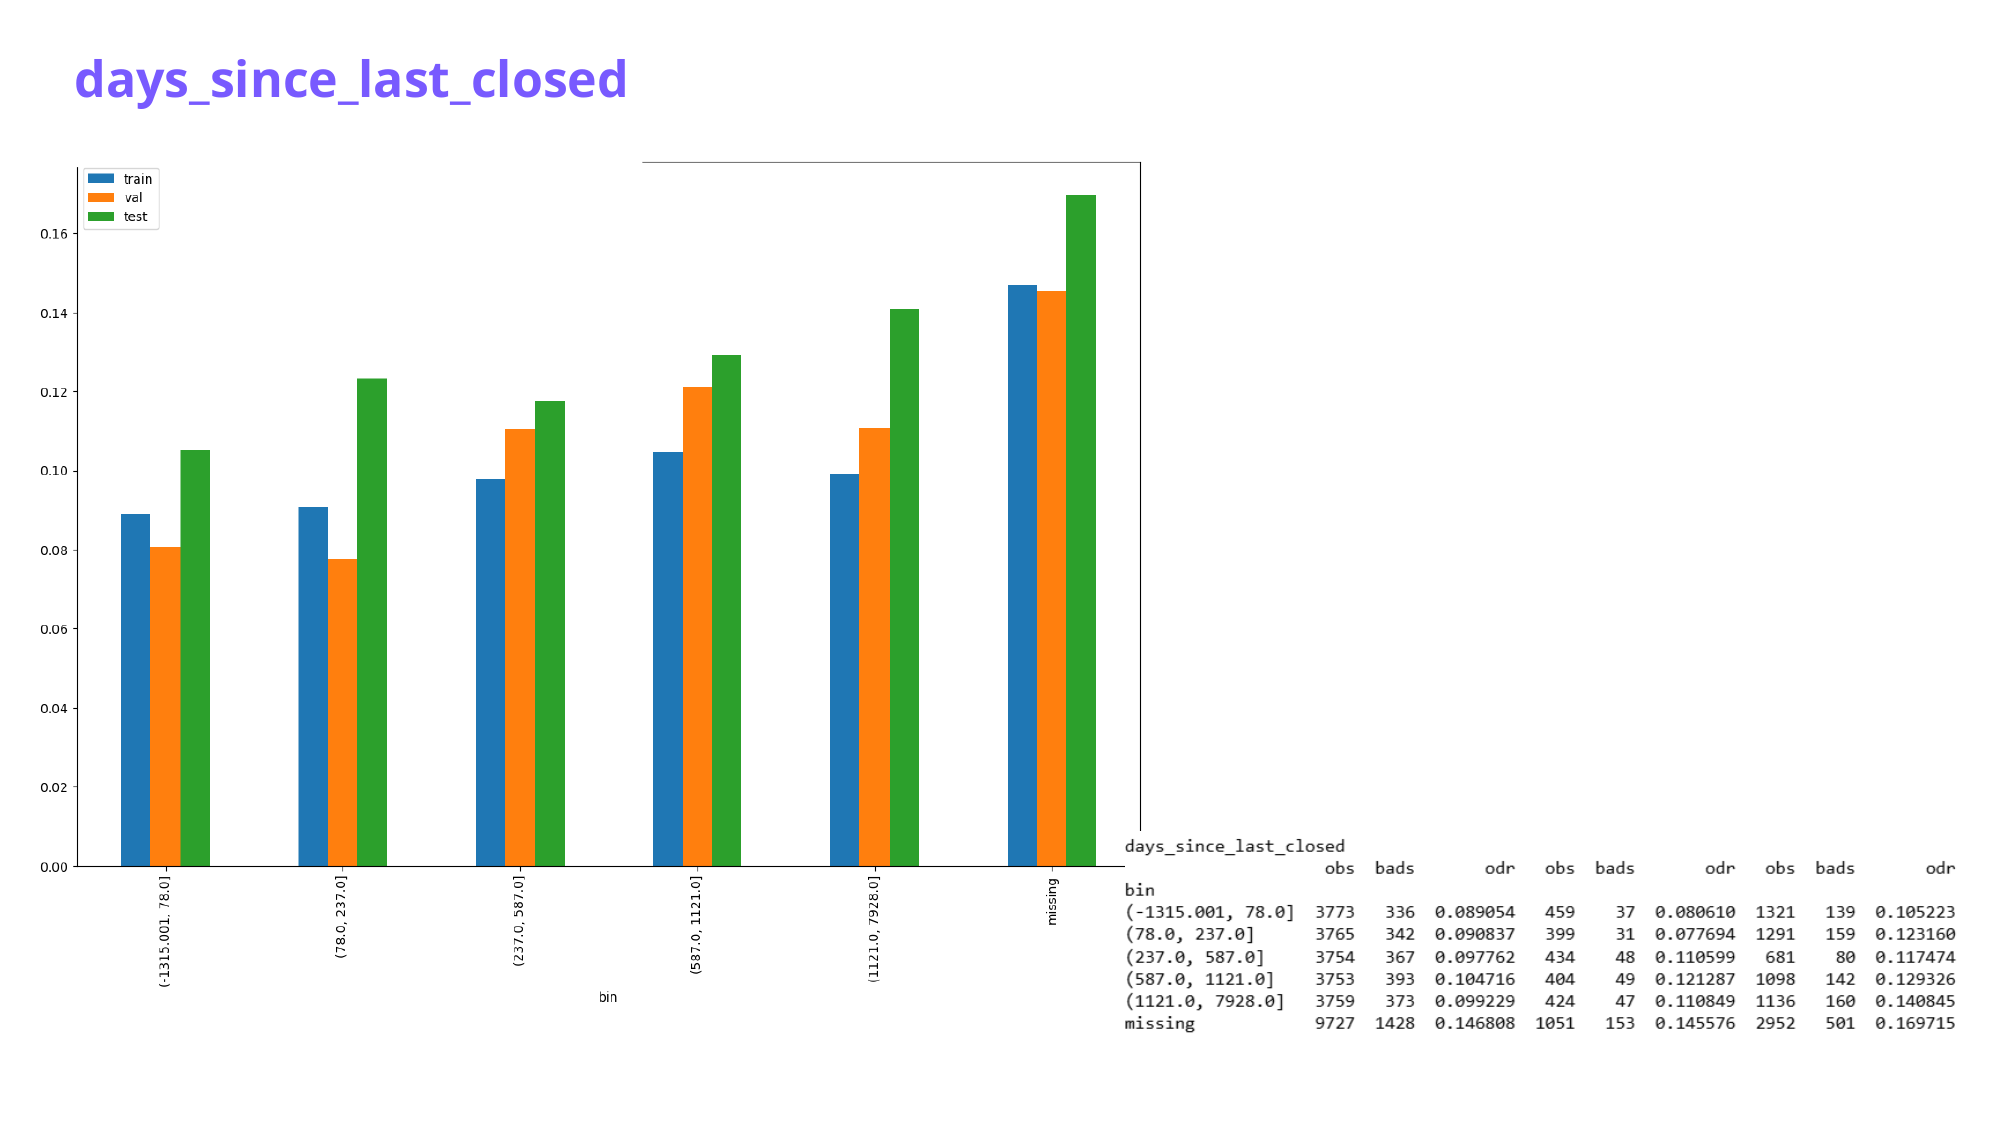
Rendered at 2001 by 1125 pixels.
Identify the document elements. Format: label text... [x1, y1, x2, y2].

text_box days_since_last_closed [74, 47, 643, 151]
picture [29, 151, 1971, 1053]
